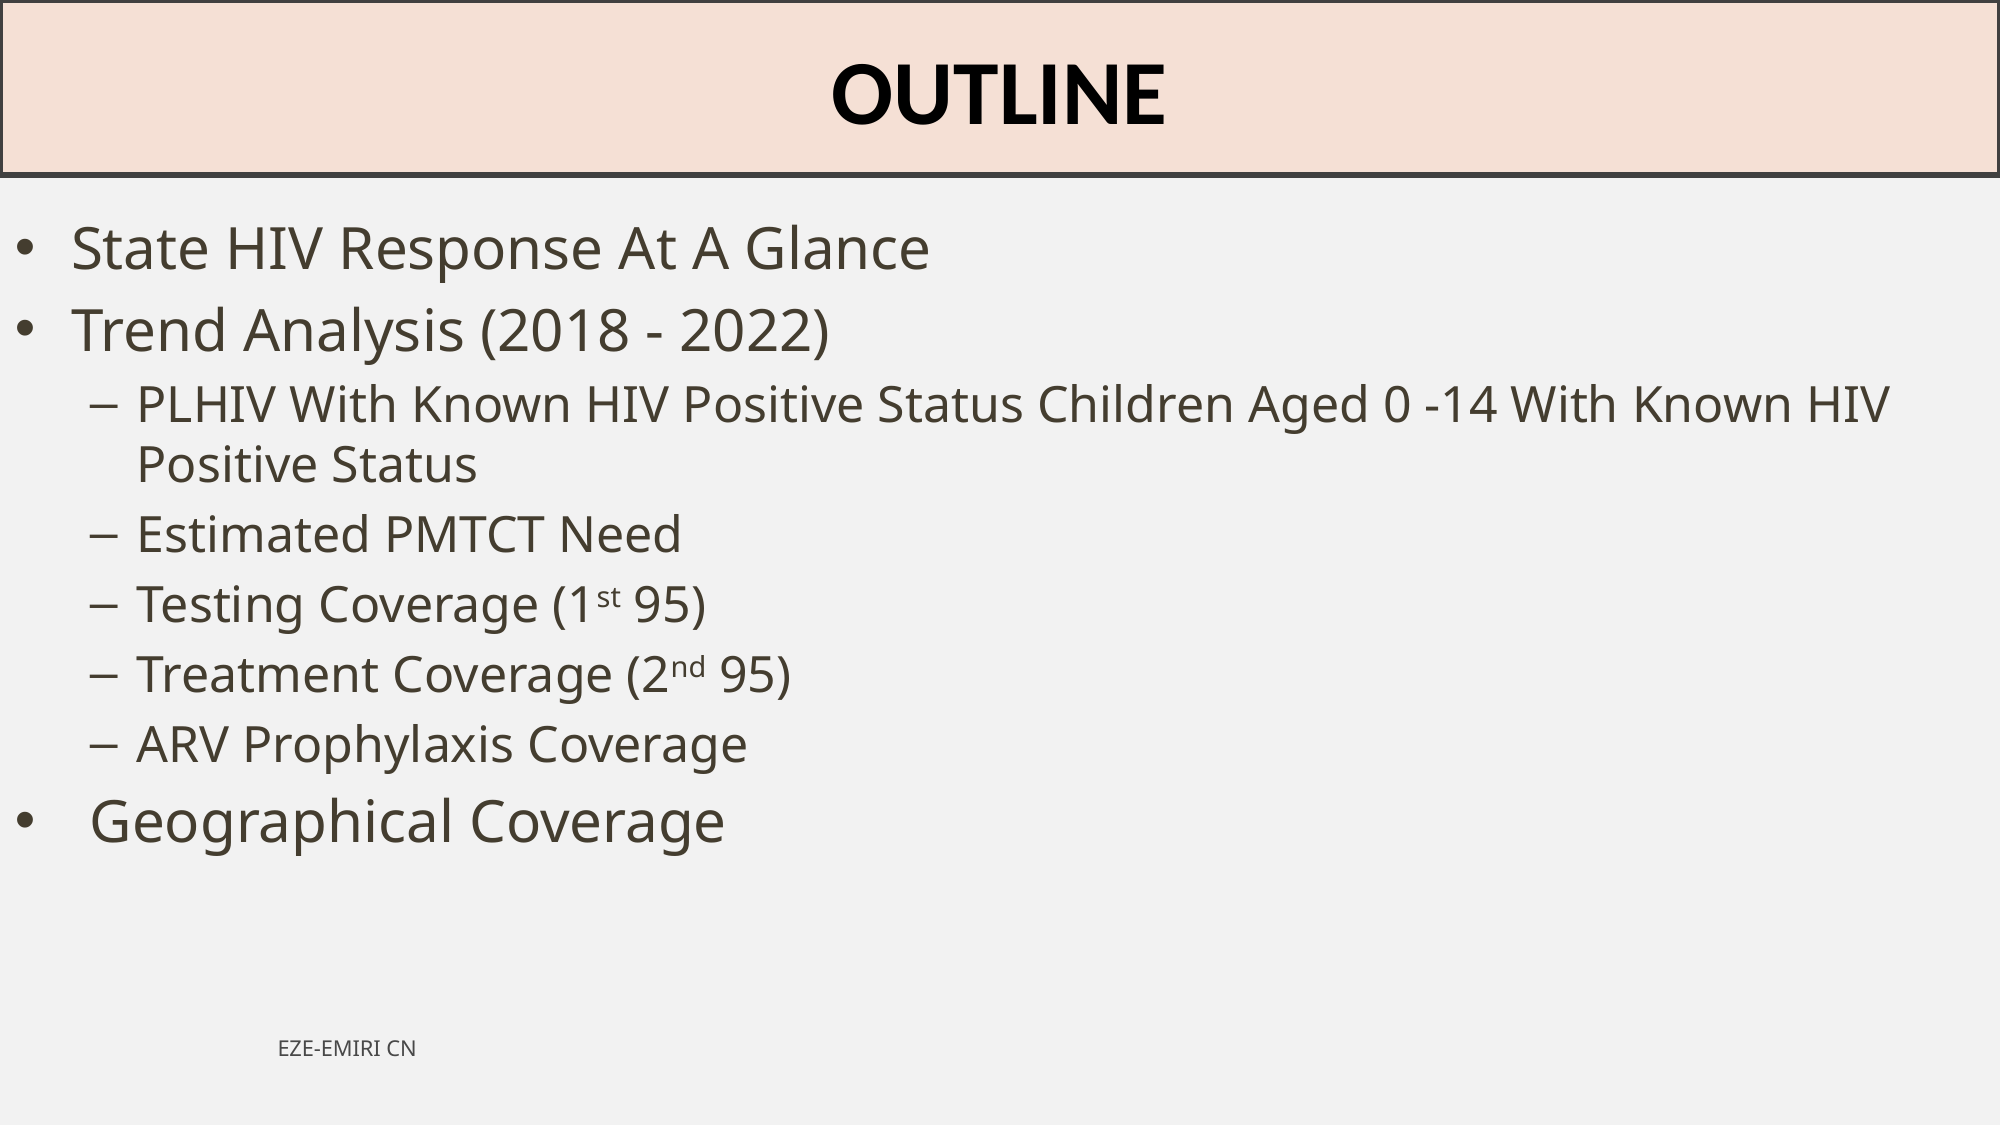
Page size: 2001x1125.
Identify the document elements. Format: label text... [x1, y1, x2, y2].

footer EZE-EMIRI CN [262, 1023, 1231, 1076]
text_box State HIV Response At A Glance Trend Analysis (2018 - 2022) PLHIV With Known HIV Positive Status Children Aged 0 -14 With Known HIV Positive Status Estimated PMTCT Need Testing Coverage (1st 95) Treatment Coverage (2nd 95) ARV Prophylaxis Coverage Geographical Coverage [0, 203, 2000, 1025]
title OUTLINE [0, 0, 2000, 178]
